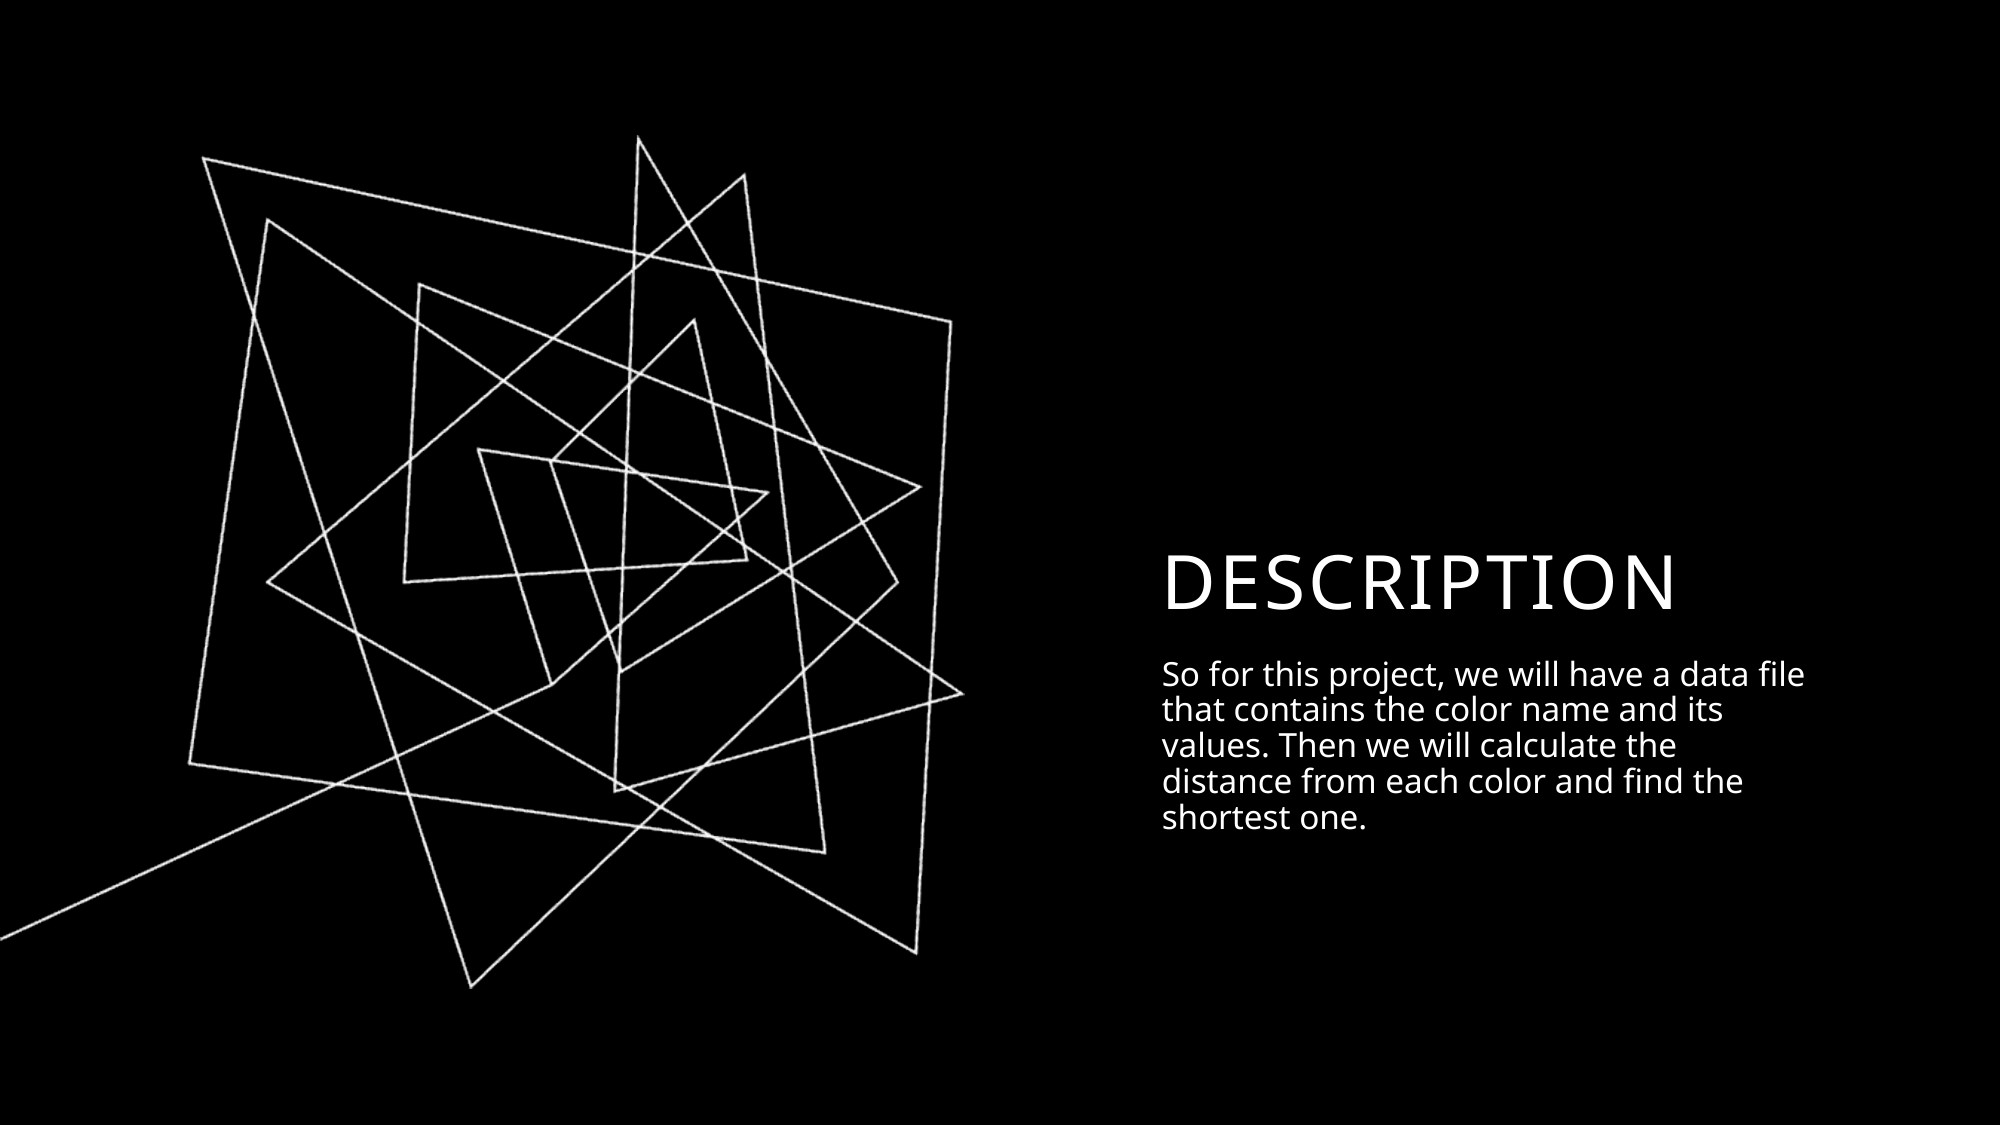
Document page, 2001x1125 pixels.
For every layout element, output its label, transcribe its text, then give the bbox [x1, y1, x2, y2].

picture [0, 135, 965, 989]
subtitle So for this project, we will have a data file that contains the color name and its values. Then we will calculate the distance from each color and find the shortest one. [1146, 649, 1833, 863]
title Description [1146, 352, 1833, 634]
